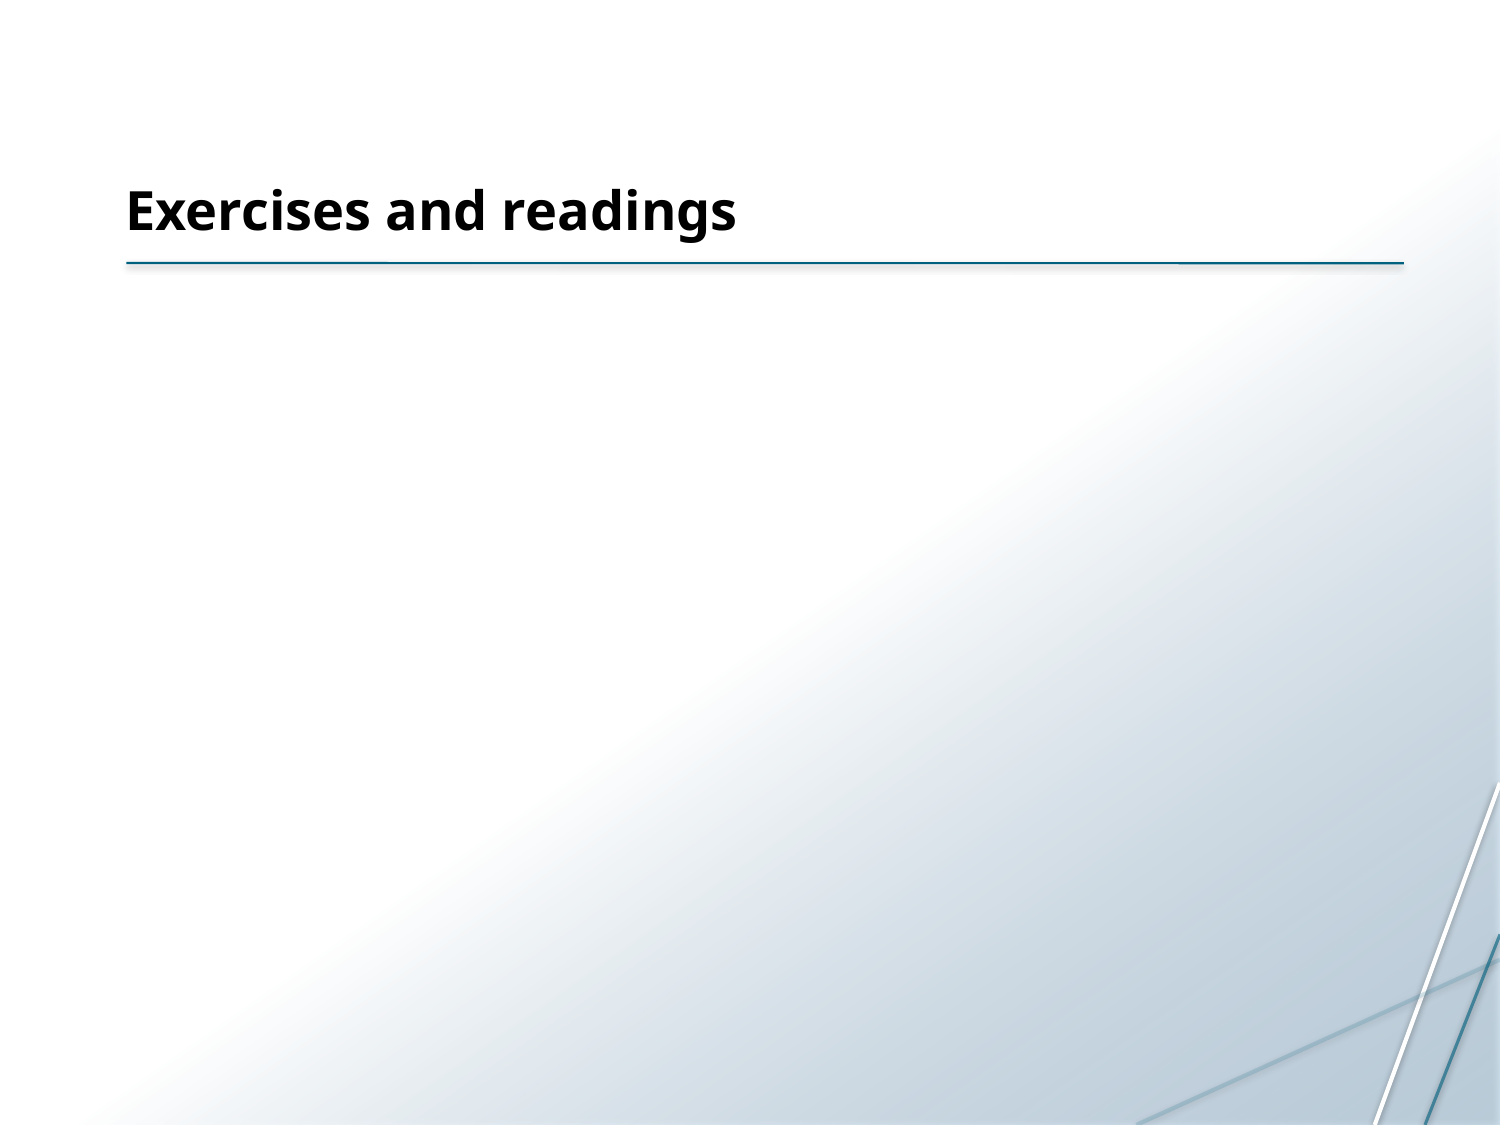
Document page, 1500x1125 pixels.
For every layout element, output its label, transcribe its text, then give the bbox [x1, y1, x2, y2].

title Exercises and readings [109, 49, 1403, 249]
